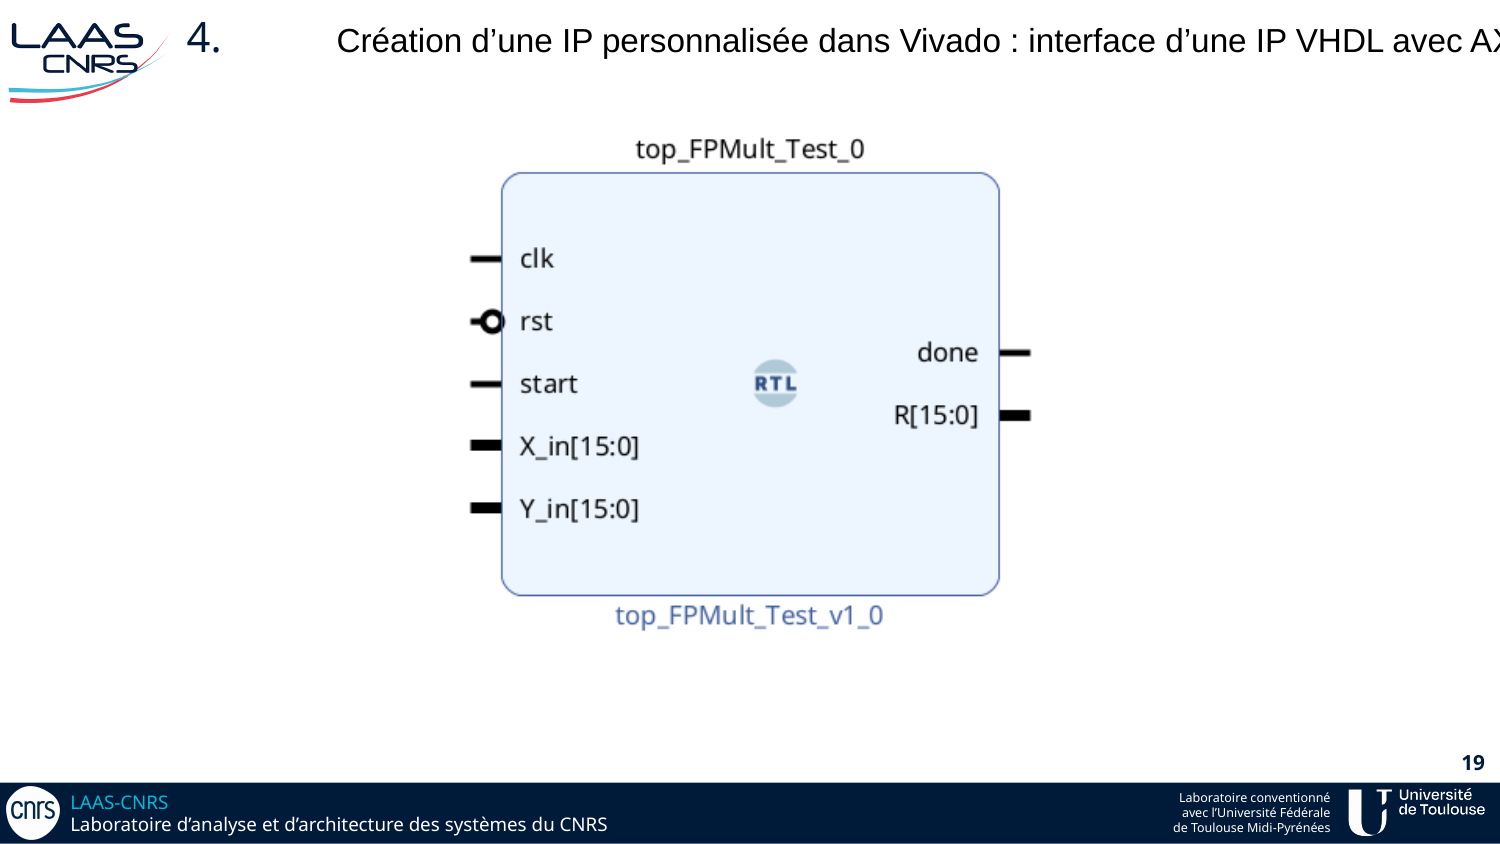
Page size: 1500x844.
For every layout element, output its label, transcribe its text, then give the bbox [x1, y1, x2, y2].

picture [6, 786, 60, 840]
slide_number ‹#› [1410, 735, 1500, 783]
picture [1326, 776, 1500, 844]
title 4. Création d’une IP personnalisée dans Vivado : interface d’une IP VHDL avec AXI [175, 0, 1500, 80]
picture [8, 23, 172, 103]
picture [405, 112, 1094, 681]
